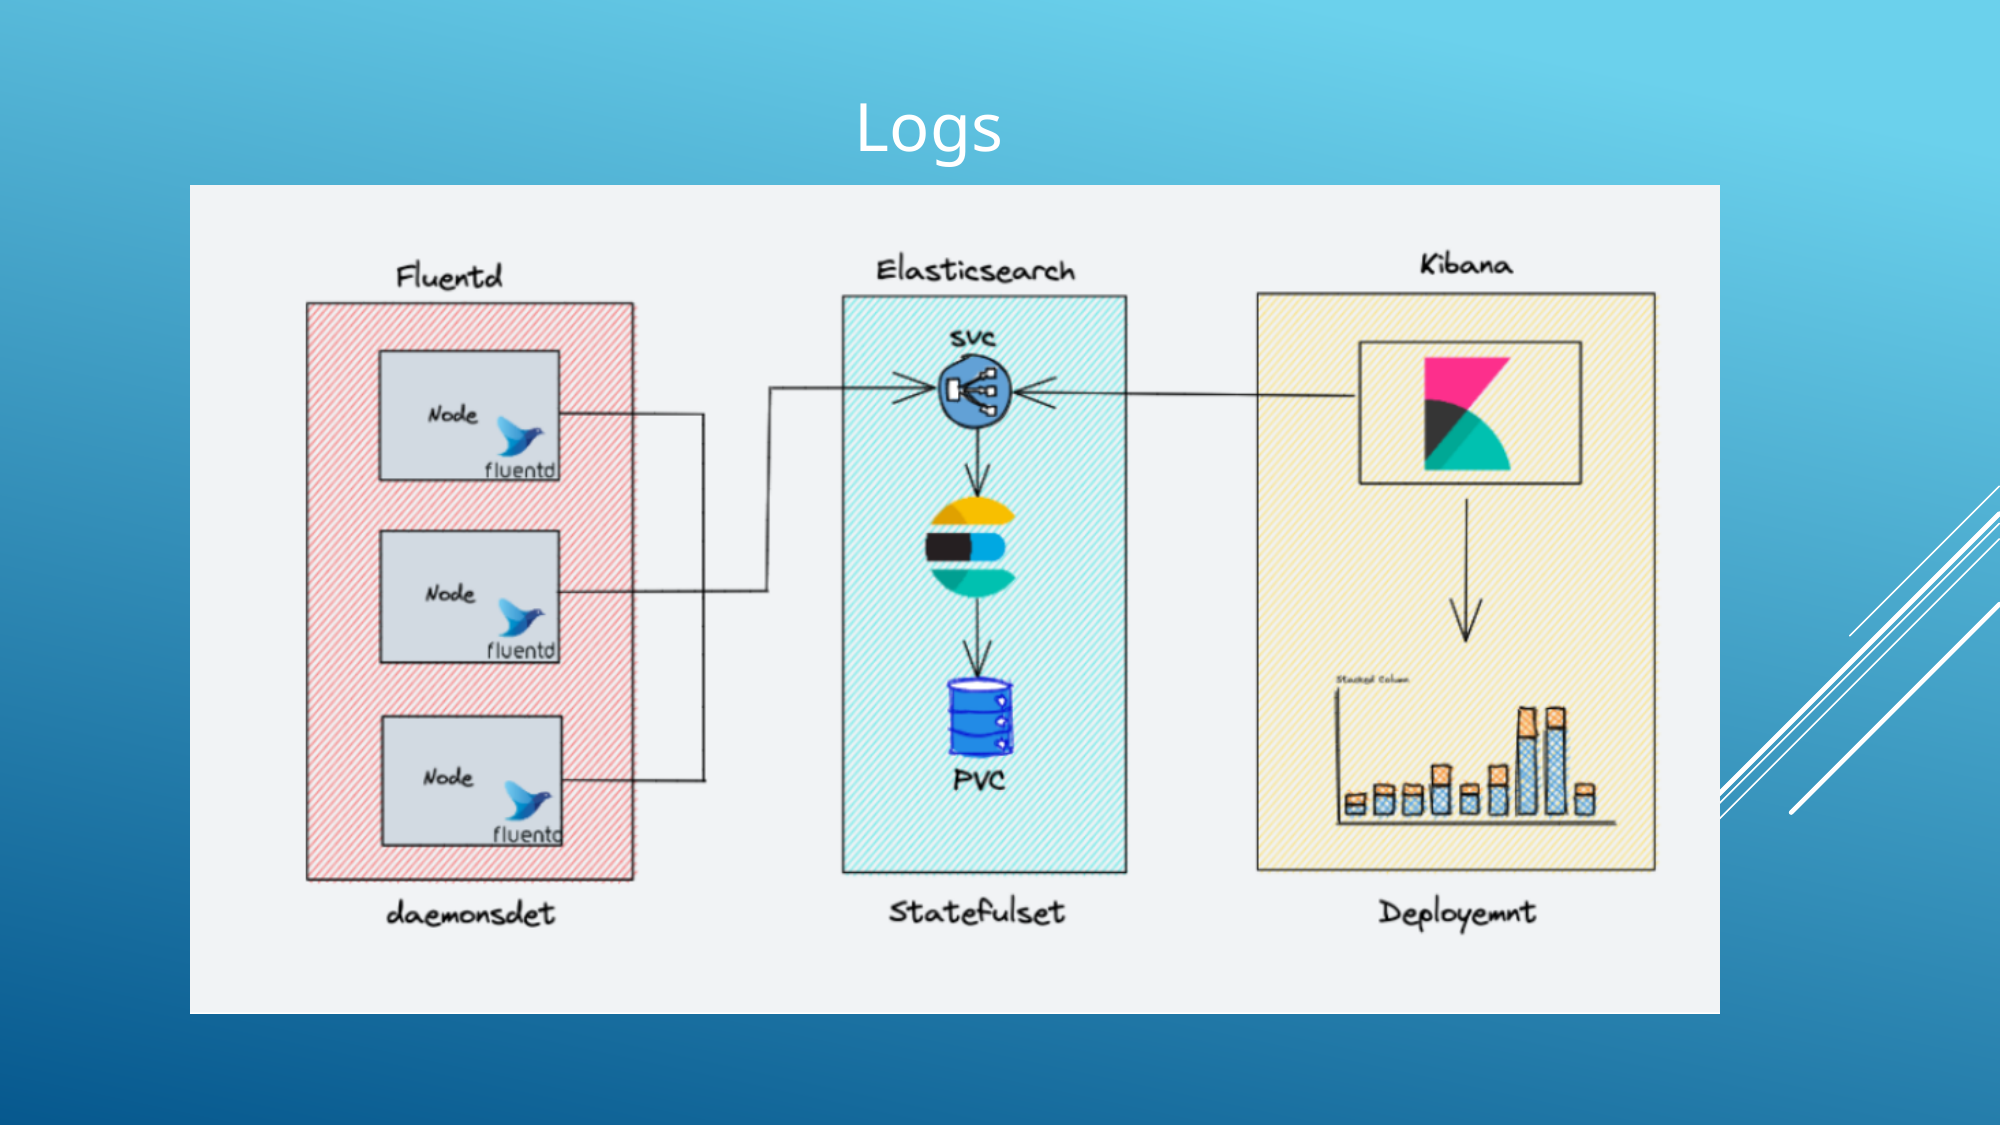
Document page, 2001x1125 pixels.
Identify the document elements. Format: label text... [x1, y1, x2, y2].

text_box Logs [589, 77, 1269, 185]
picture [189, 185, 1720, 1015]
